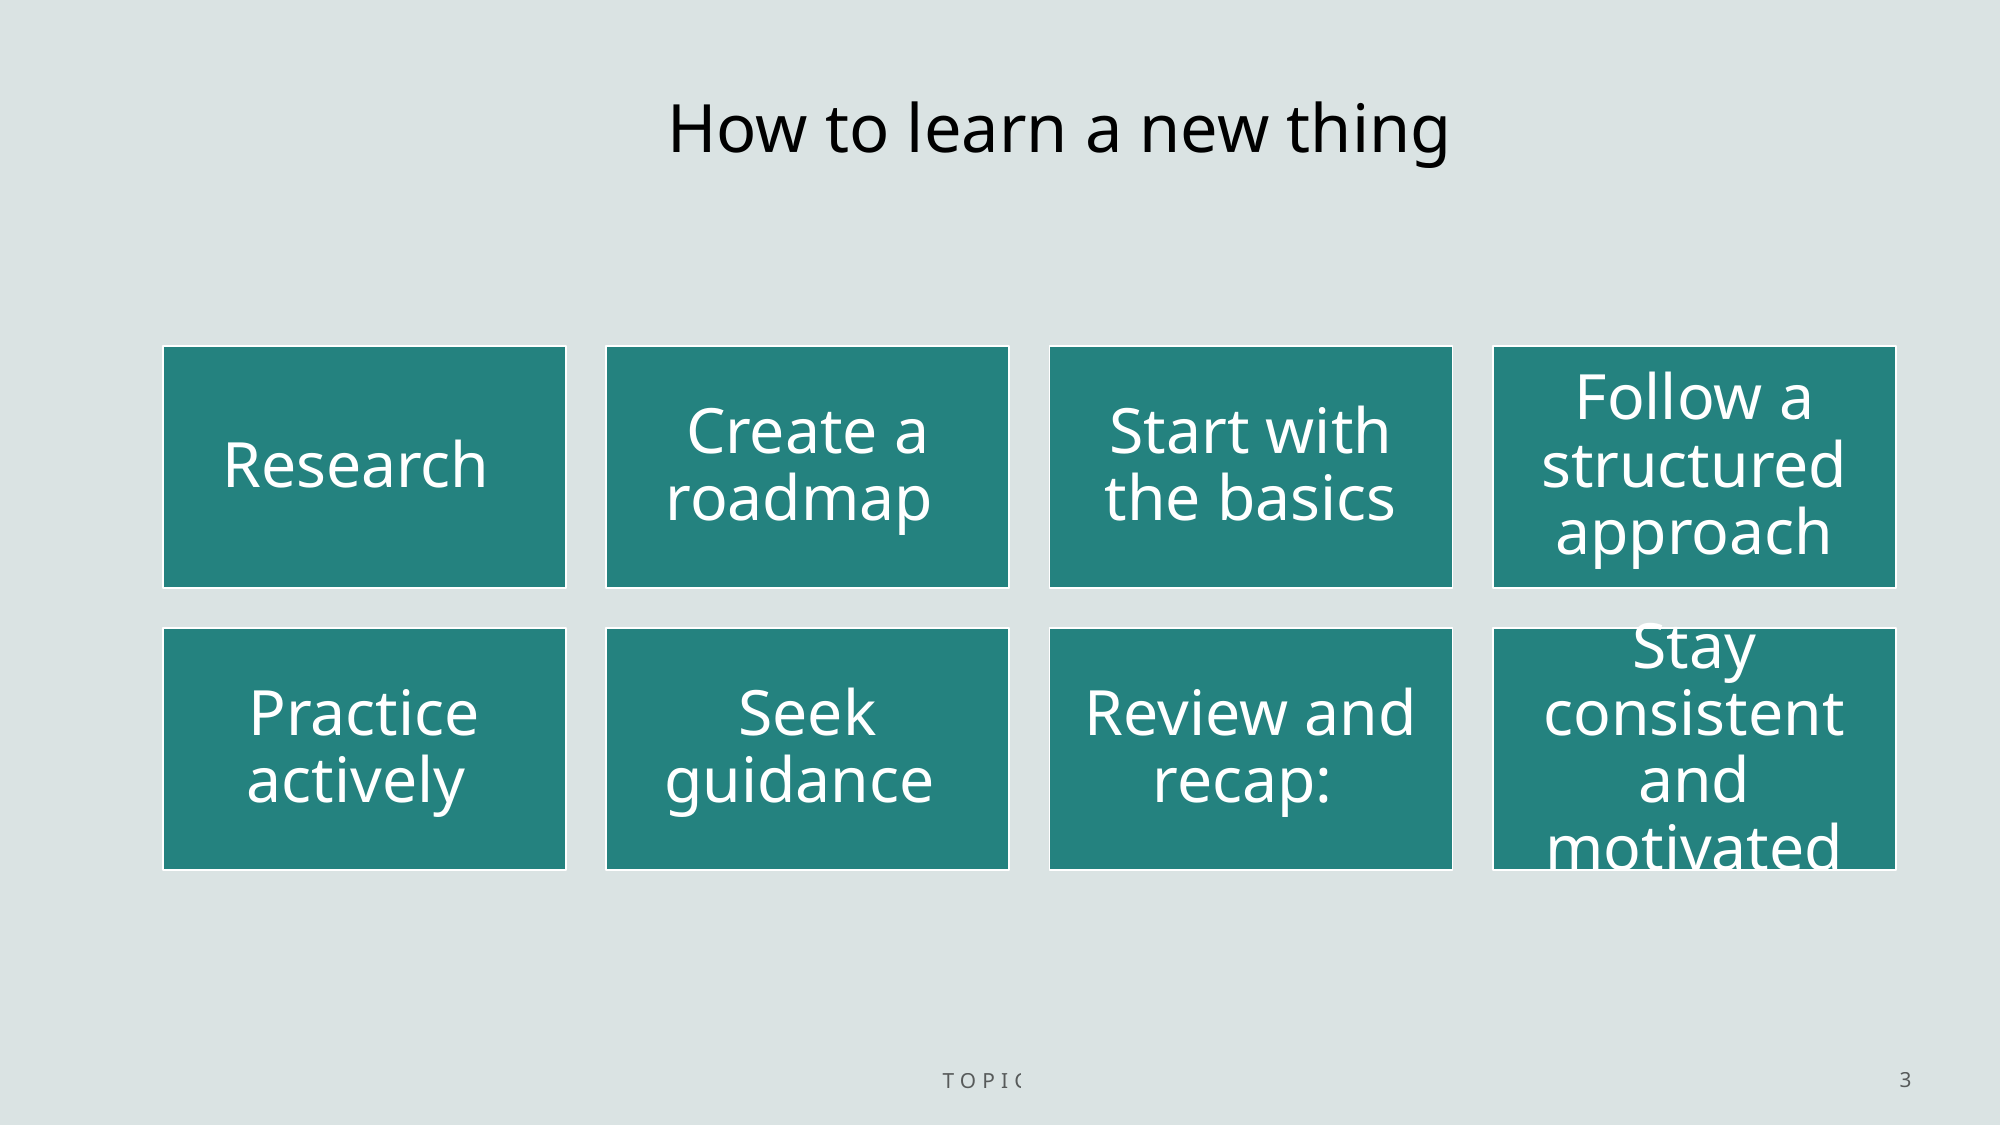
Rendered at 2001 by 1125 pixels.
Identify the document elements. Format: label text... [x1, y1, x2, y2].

slide_number 3 [1637, 1042, 1927, 1119]
footer Topic 2 [451, 1042, 1549, 1119]
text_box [162, 276, 1897, 940]
title How to learn a new thing [652, 0, 2000, 173]
